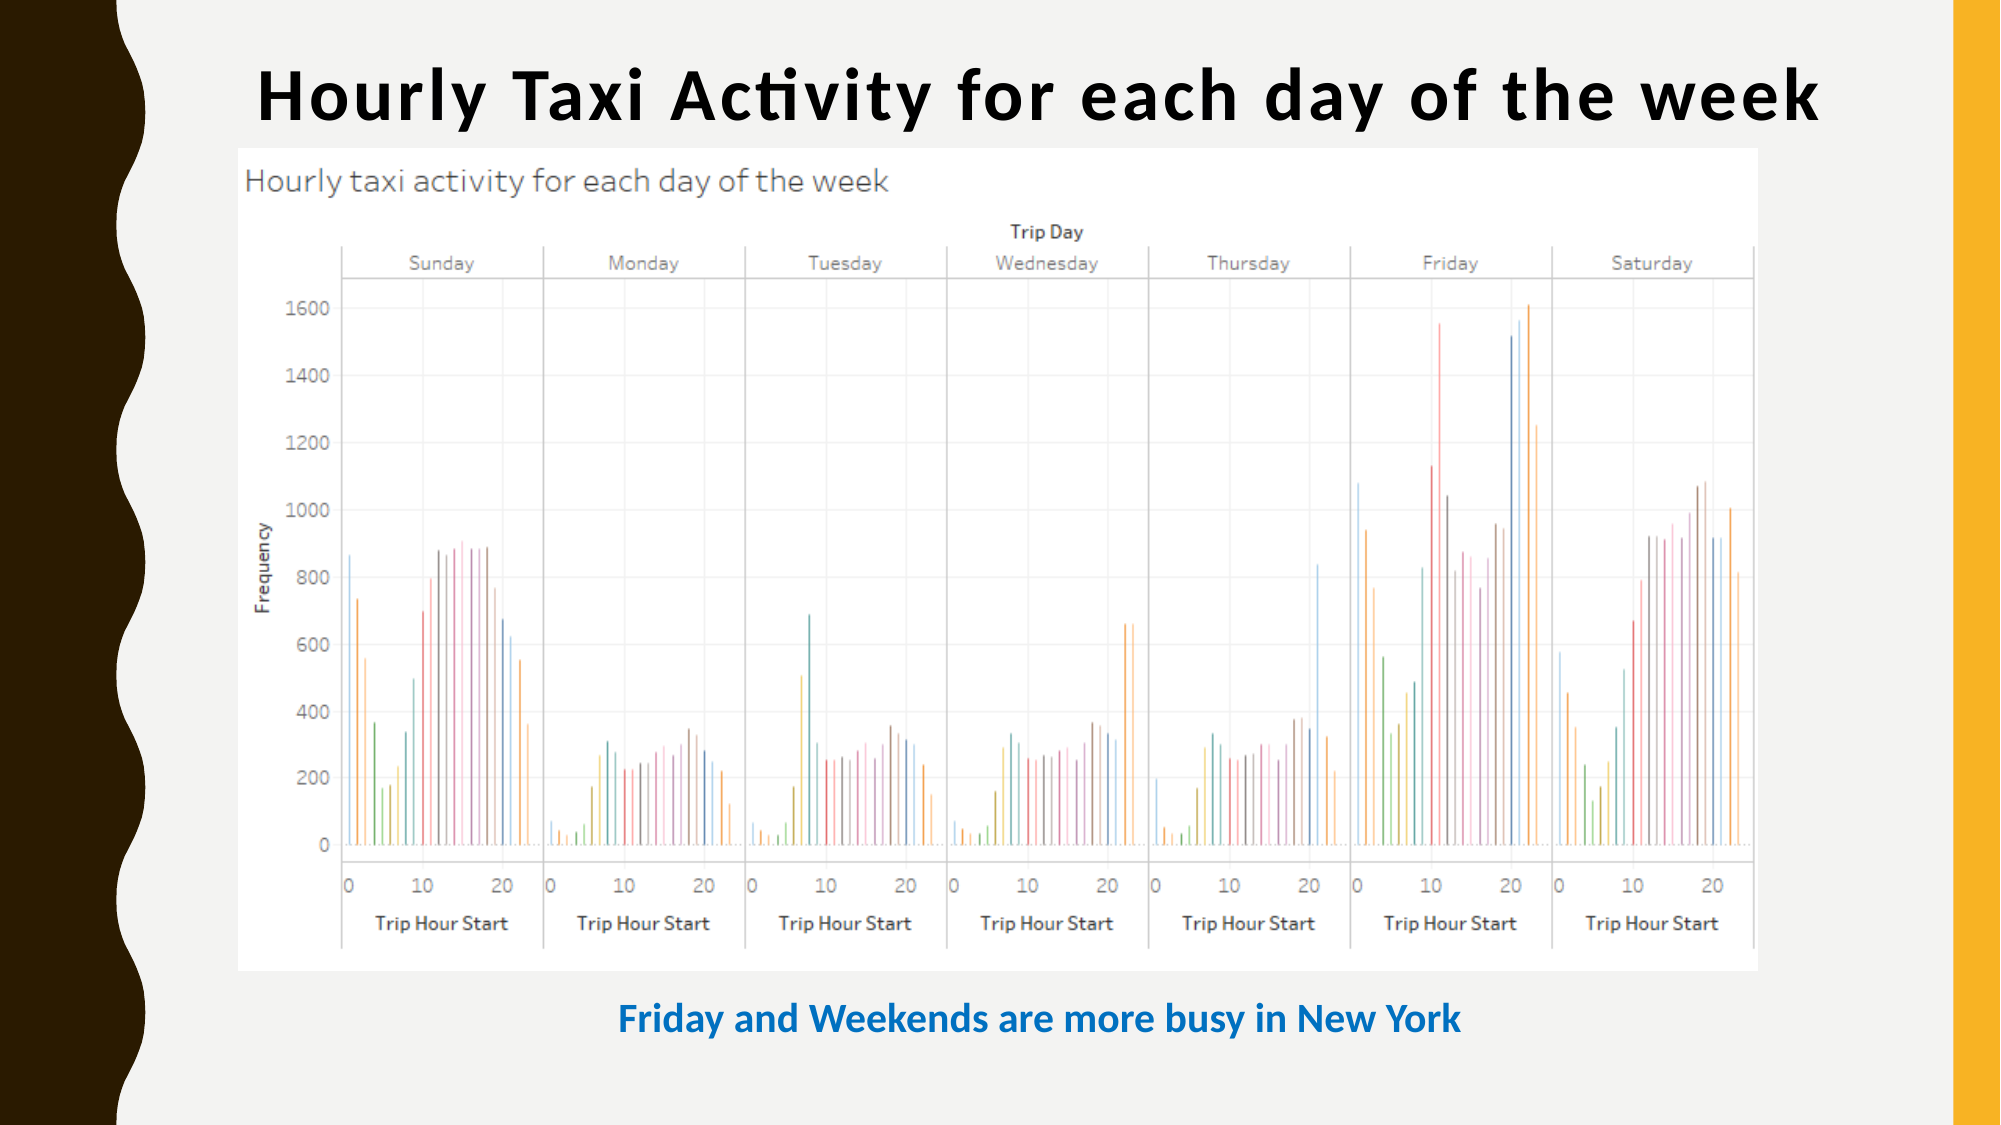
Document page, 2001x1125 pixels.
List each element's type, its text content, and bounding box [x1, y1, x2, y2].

picture [238, 148, 1758, 971]
text_box Friday and Weekends are more busy in New York [355, 982, 1725, 1098]
title Hourly Taxi Activity for each day of the week [205, 48, 1875, 294]
